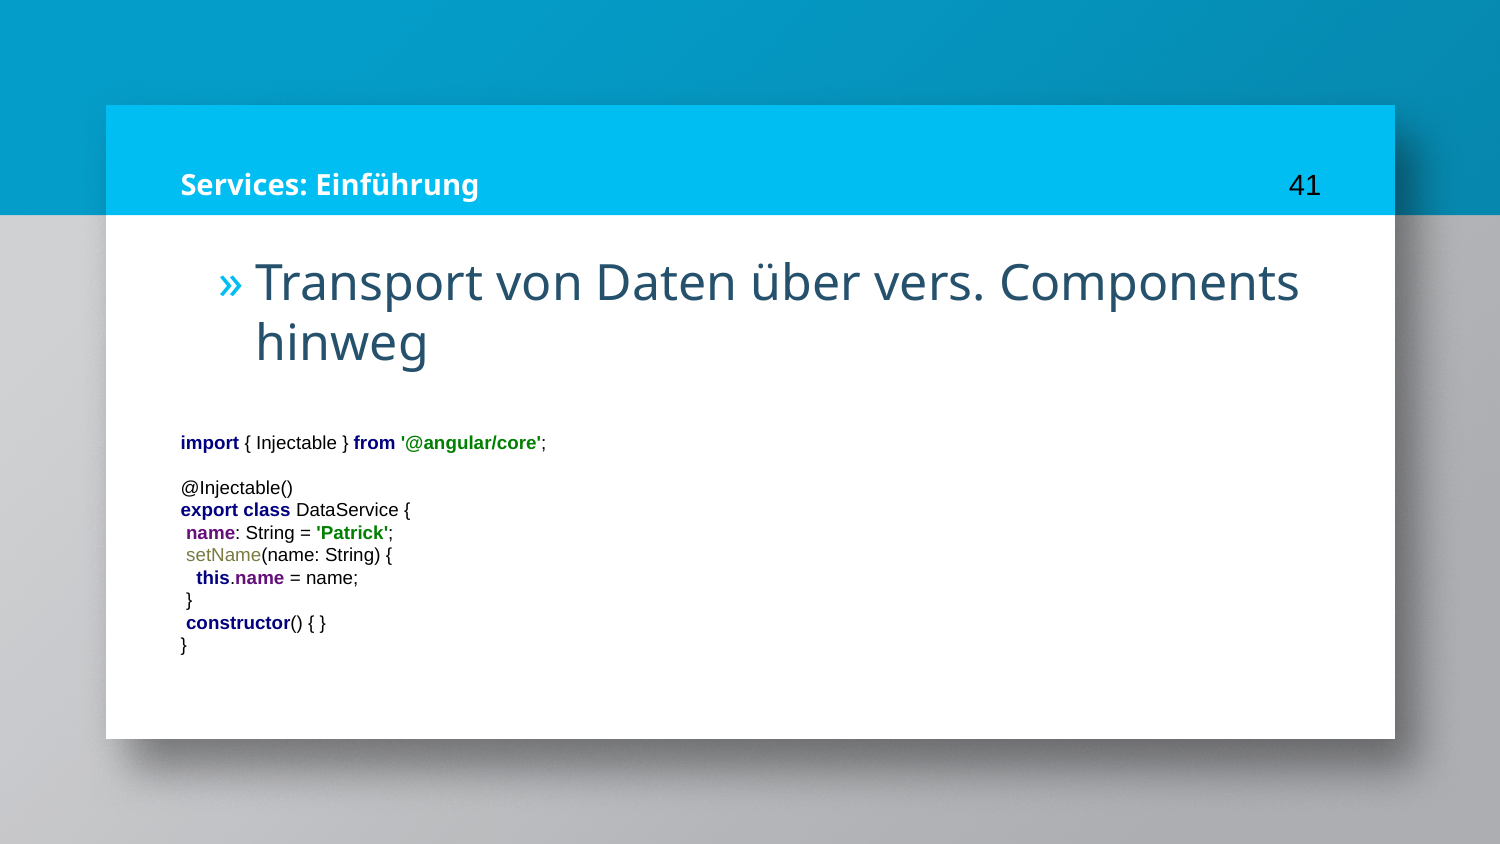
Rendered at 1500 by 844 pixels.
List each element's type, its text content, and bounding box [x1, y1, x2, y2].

slide_number 41 [1273, 106, 1364, 217]
list Transport von Daten über vers. Components hinweg import { Injectable } from '@angular/core'; @Injectable() export class DataService { name: String = 'Patrick'; setName(name: String) { this.name = name; } constructor() { } } [165, 235, 1336, 692]
title Services: Einführung [165, 106, 1273, 217]
picture [0, 216, 1500, 844]
